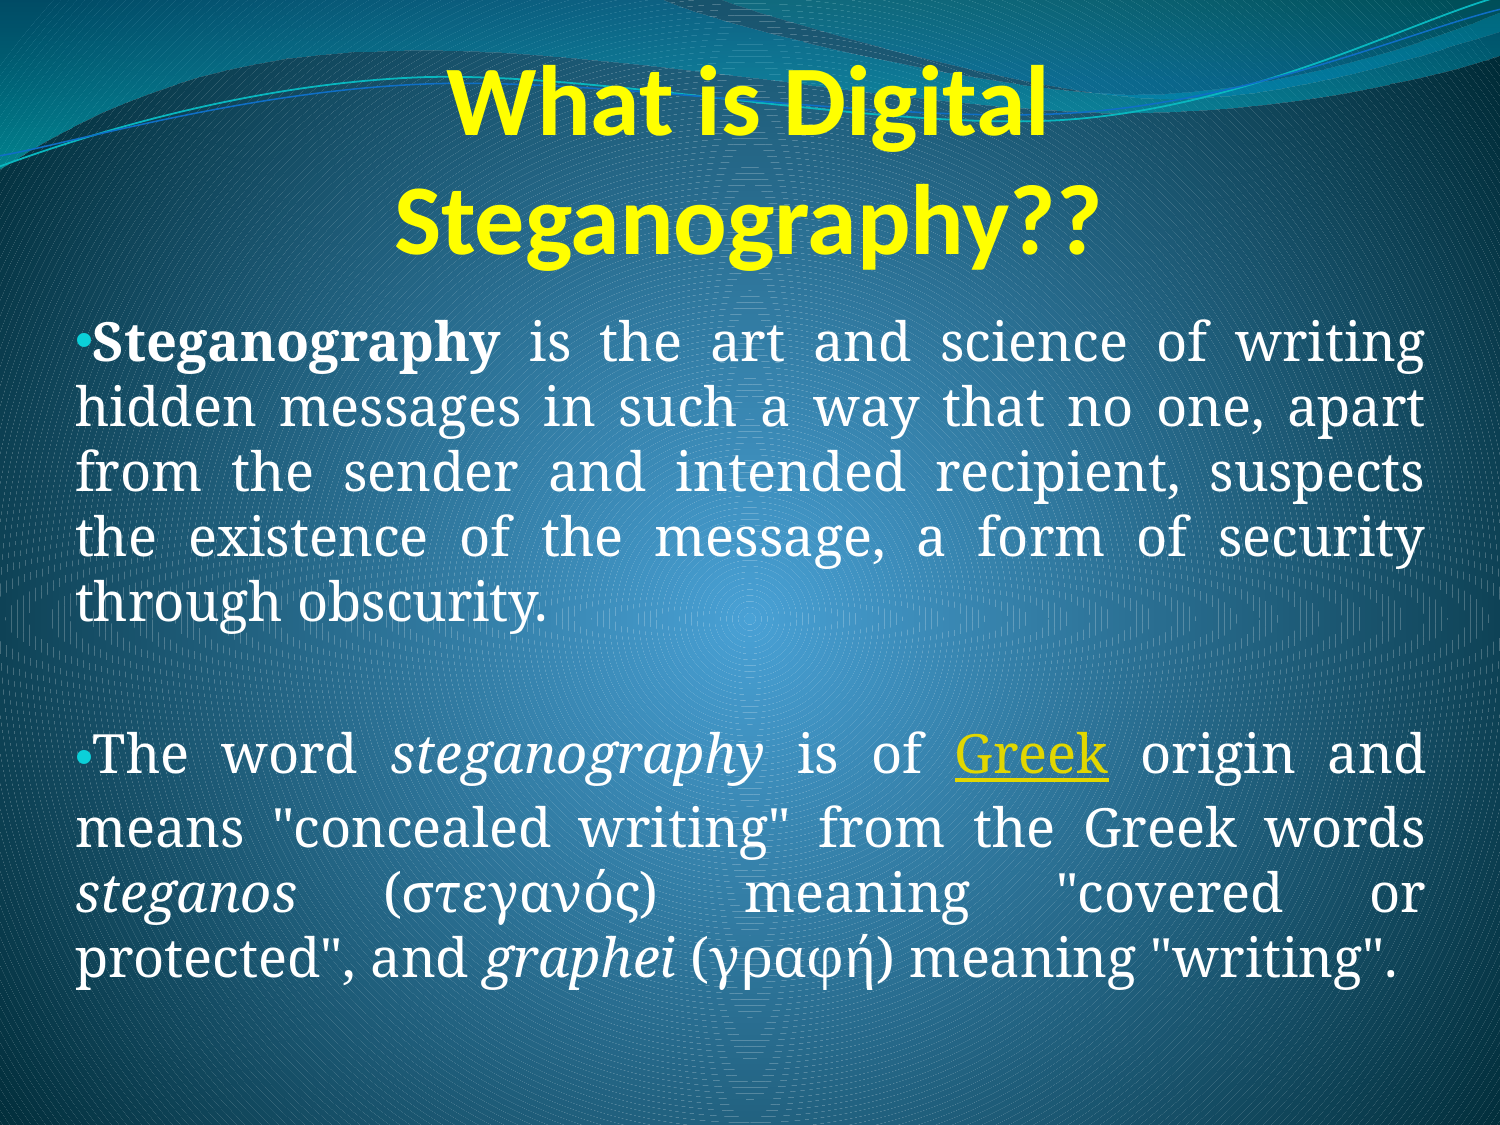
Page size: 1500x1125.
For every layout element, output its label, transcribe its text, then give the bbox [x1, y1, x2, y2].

subtitle Steganography is the art and science of writing hidden messages in such a way that no one, apart from the sender and intended recipient, suspects the existence of the message, a form of security through obscurity. The word steganography is of Greek origin and means "concealed writing" from the Greek words steganos (στεγανός) meaning "covered or protected", and graphei (γραφή) meaning "writing". [75, 299, 1438, 1063]
title What is Digital Steganography?? [262, 162, 1238, 275]
